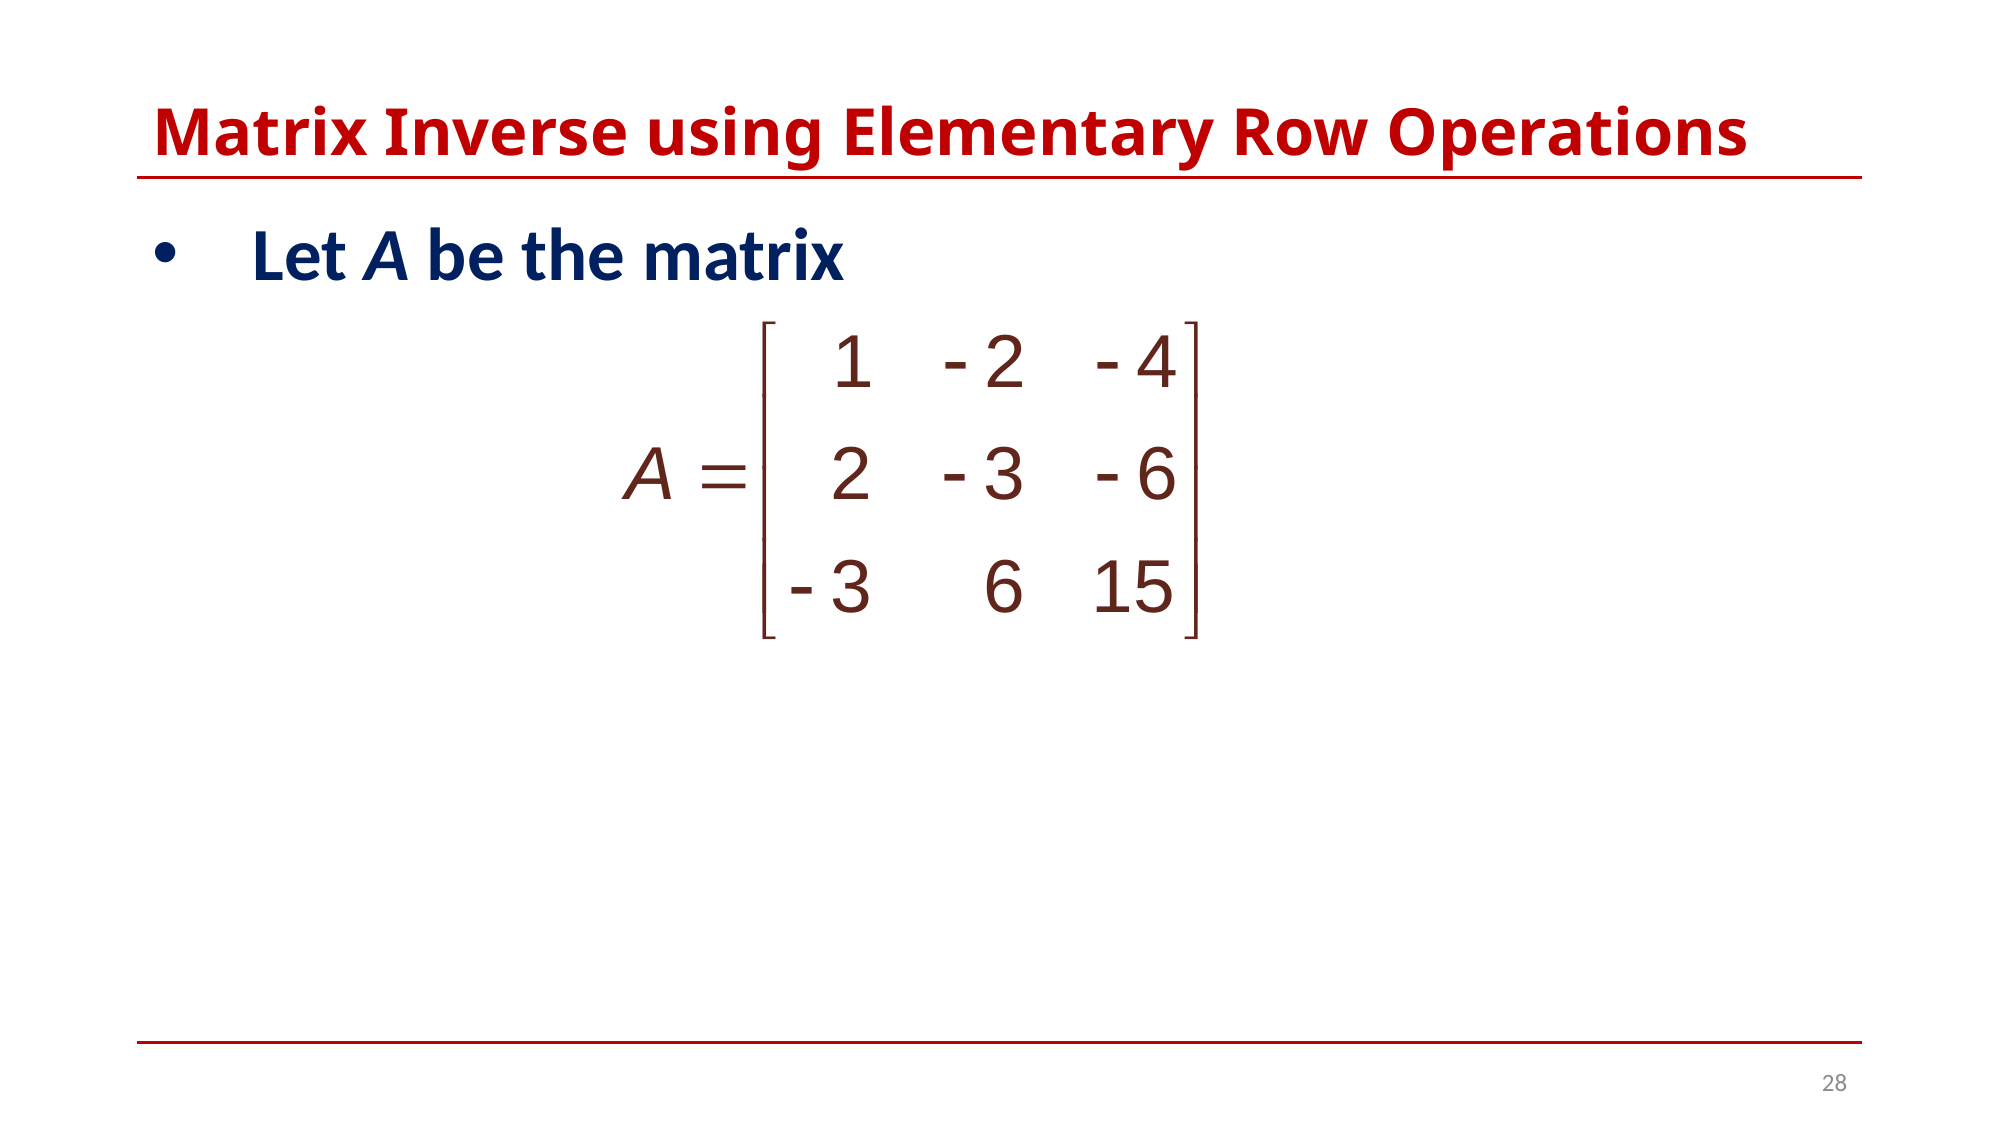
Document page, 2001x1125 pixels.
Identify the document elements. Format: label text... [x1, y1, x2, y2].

title Matrix Inverse using Elementary Row Operations [137, 90, 1863, 178]
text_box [611, 305, 1225, 656]
slide_number 28 [1412, 1051, 1863, 1111]
list Let A be the matrix [137, 208, 1388, 1014]
